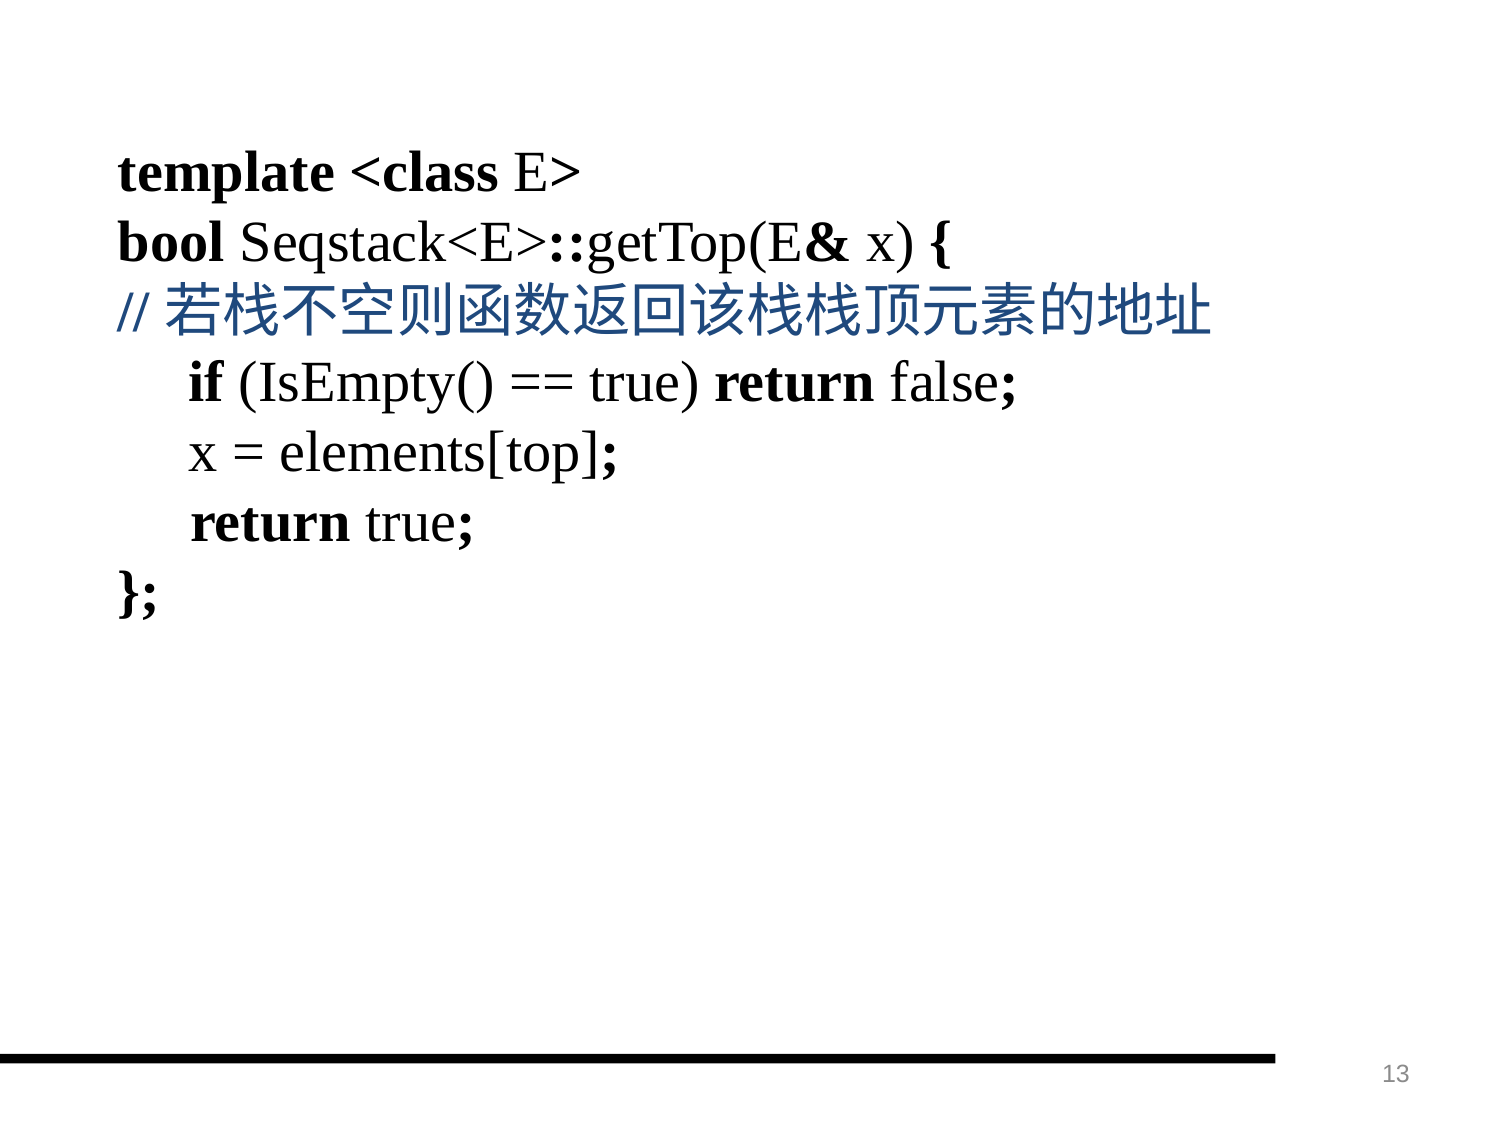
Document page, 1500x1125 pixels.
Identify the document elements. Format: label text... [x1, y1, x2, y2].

slide_number 13 [1074, 1042, 1425, 1103]
list template <class E> bool Seqstack<E>::getTop(E& x) { //若栈不空则函数返回该栈栈顶元素的地址 if (IsEmpty() == true) return false; x = elements[top]; return true; }; [102, 125, 1453, 1018]
